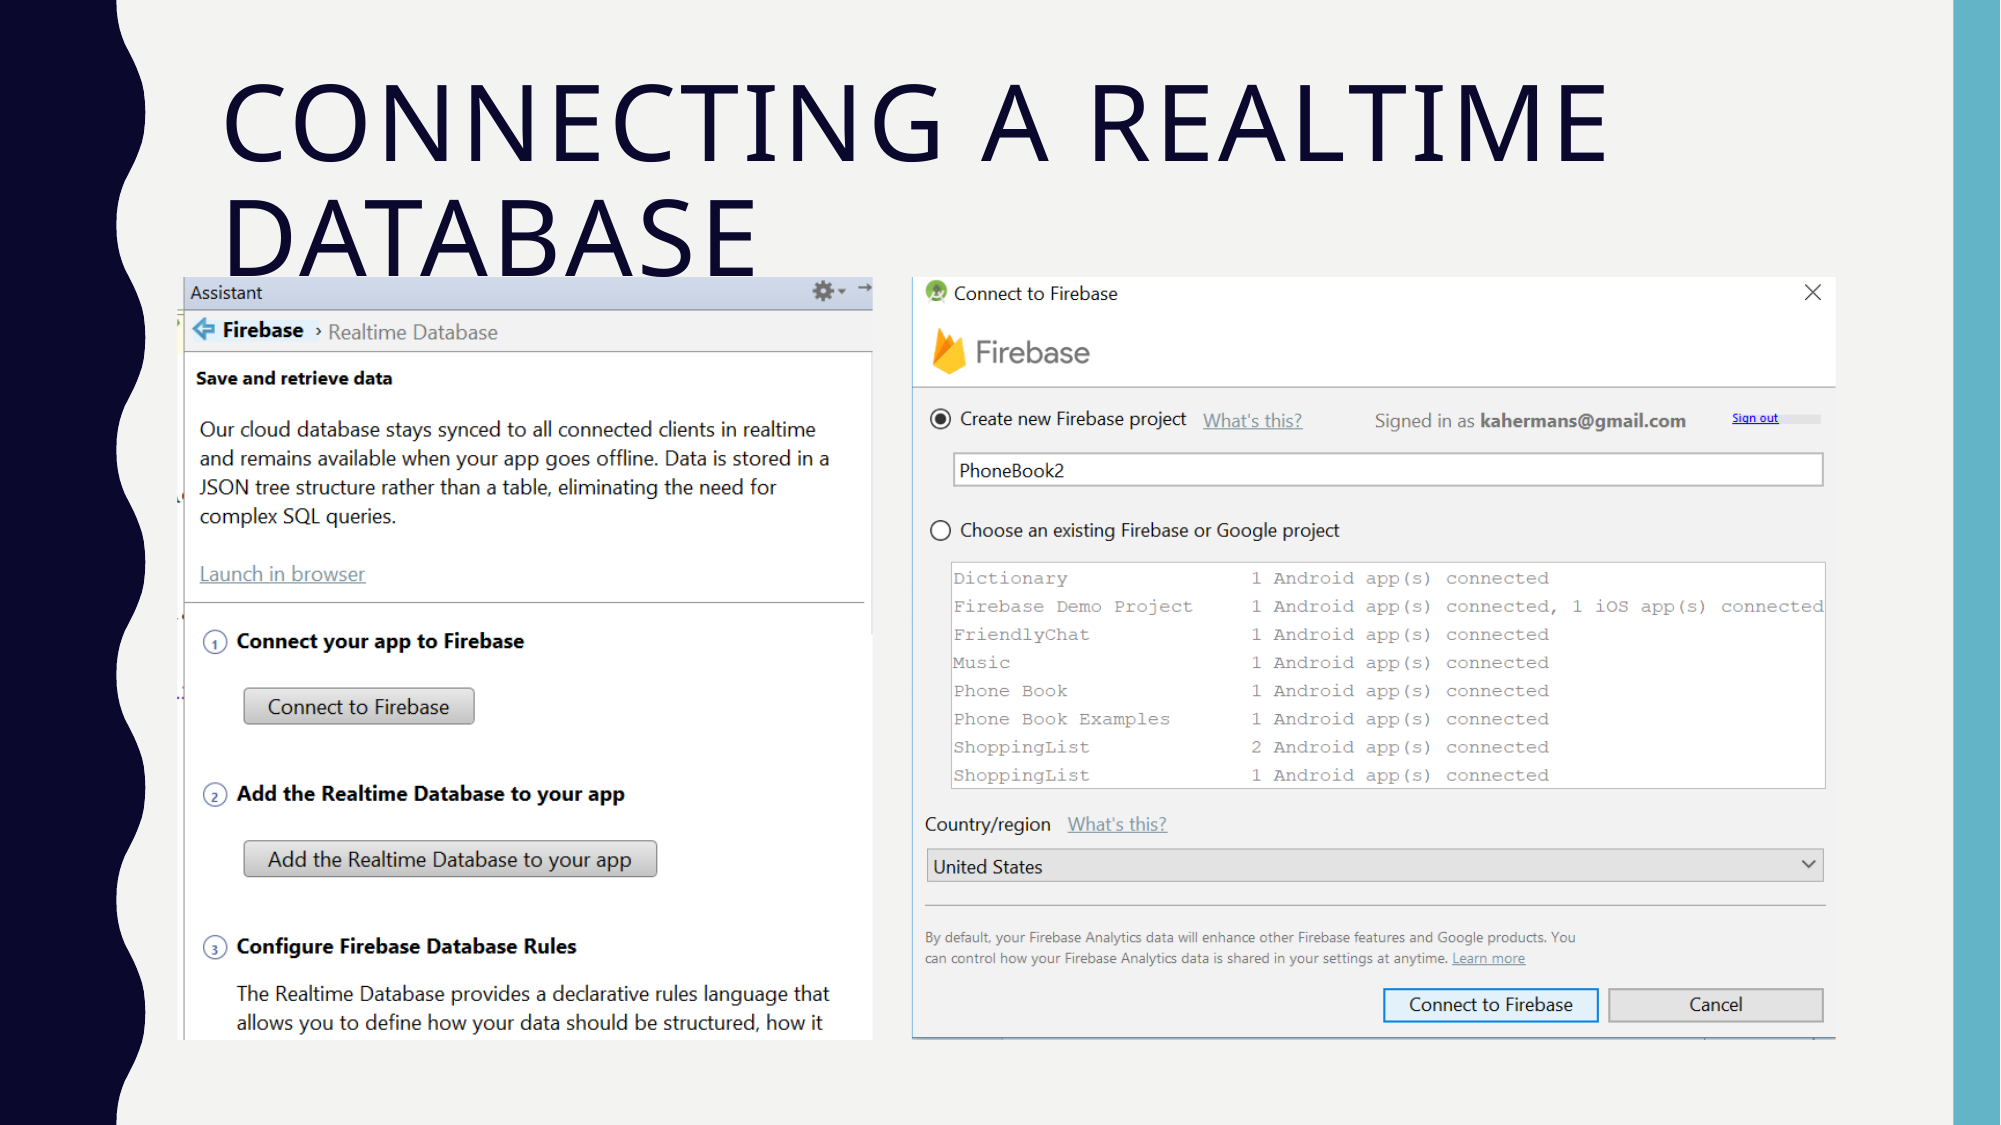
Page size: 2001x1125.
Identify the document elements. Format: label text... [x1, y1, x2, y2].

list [177, 277, 873, 1040]
picture [911, 277, 1836, 1040]
title Connecting A Realtime Database [205, 62, 1875, 308]
